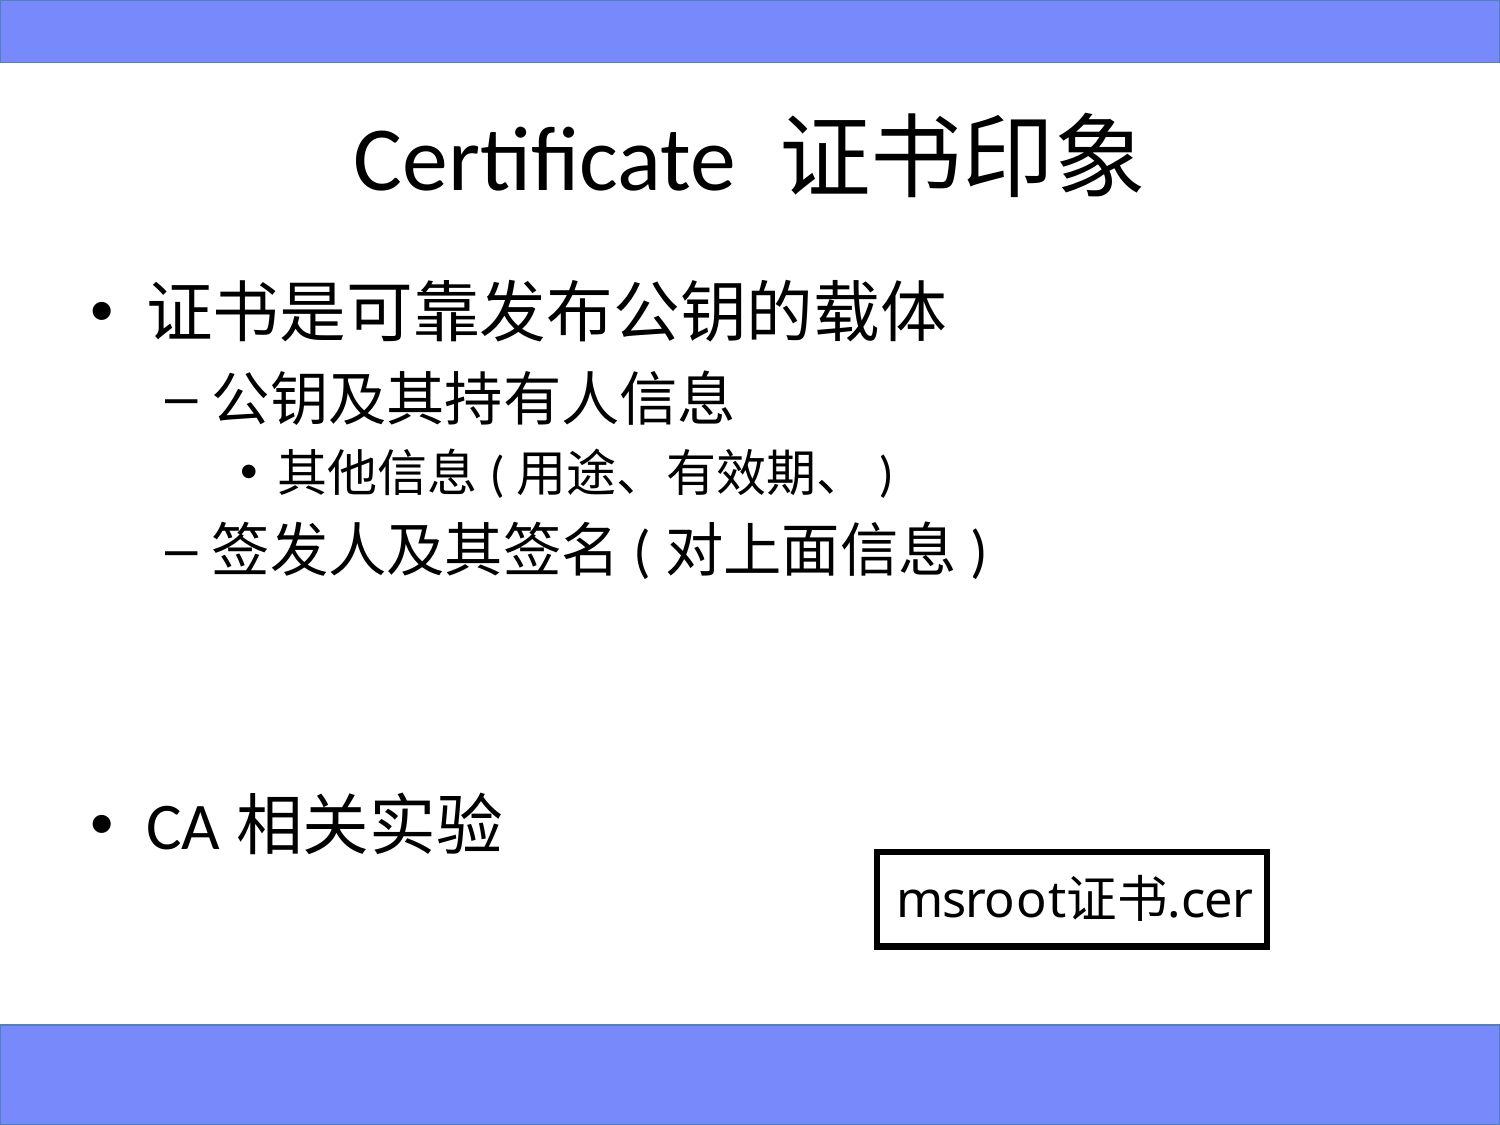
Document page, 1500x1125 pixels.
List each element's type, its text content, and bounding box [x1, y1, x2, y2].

title Certificate 证书印象 [75, 87, 1425, 221]
list 证书是可靠发布公钥的载体 公钥及其持有人信息 其他信息(用途、有效期、) 签发人及其签名(对上面信息) CA相关实验 [75, 262, 1425, 1025]
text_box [854, 697, 1297, 1043]
